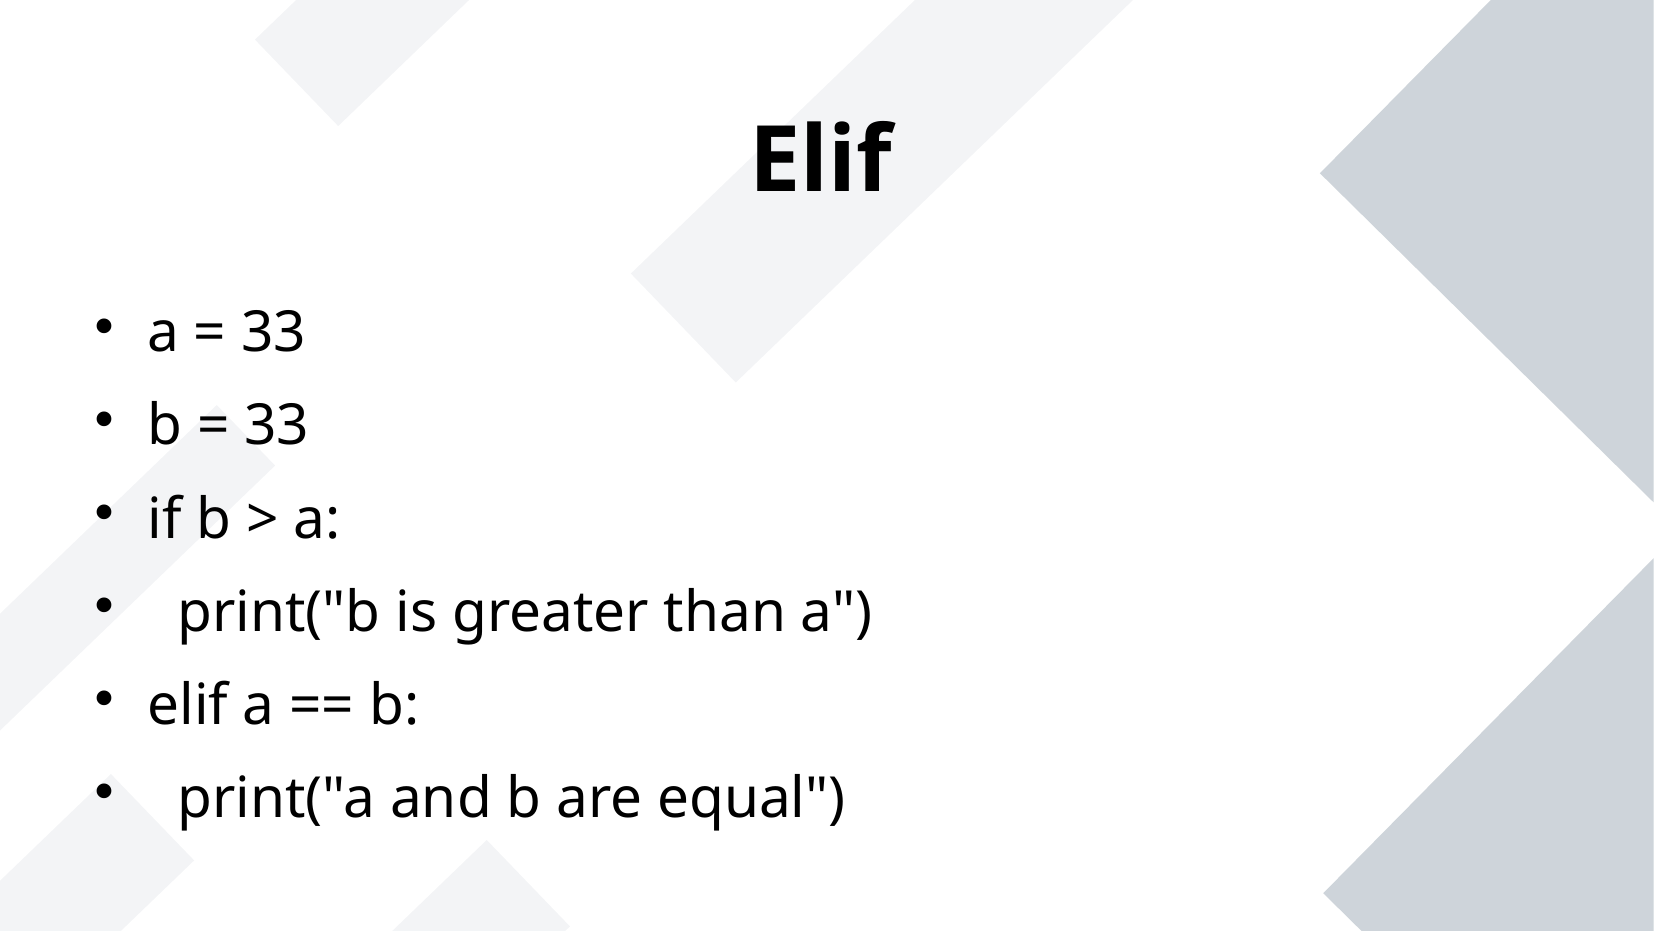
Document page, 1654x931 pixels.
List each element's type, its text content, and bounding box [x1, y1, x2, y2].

list a = 33 b = 33 if b > a: print("b is greater than a") elif a == b: print("a and b are equal") [76, 295, 1565, 835]
title Elif [76, 76, 1565, 232]
